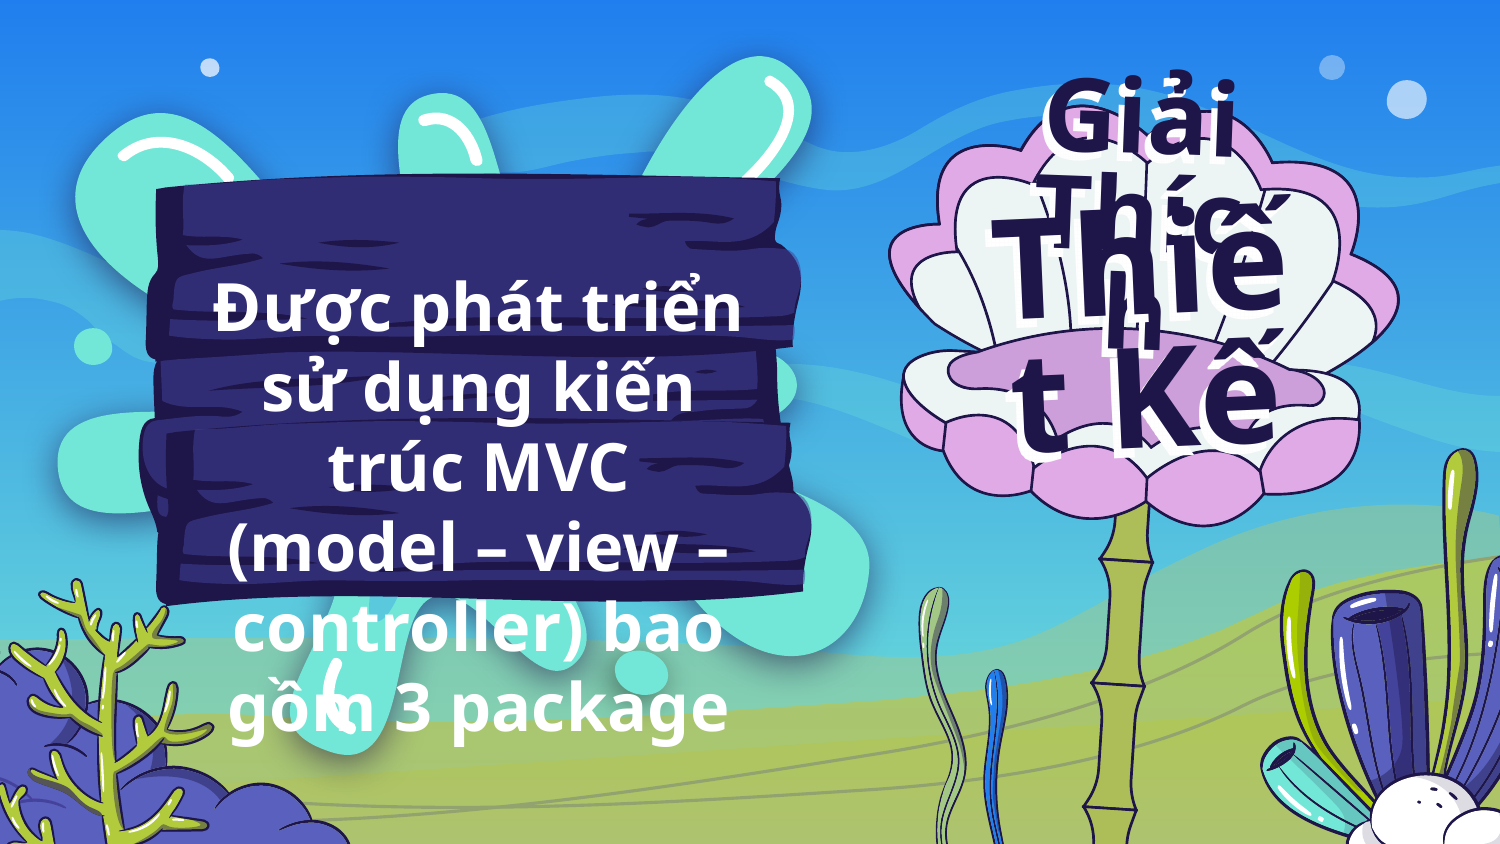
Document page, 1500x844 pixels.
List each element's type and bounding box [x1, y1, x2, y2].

text_box [1319, 55, 1346, 81]
text_box [200, 58, 220, 77]
text_box [810, 106, 1463, 844]
text_box [981, 668, 1010, 844]
text_box [1386, 80, 1427, 105]
text_box [134, 150, 814, 632]
text_box [74, 328, 113, 365]
text_box [923, 586, 966, 844]
